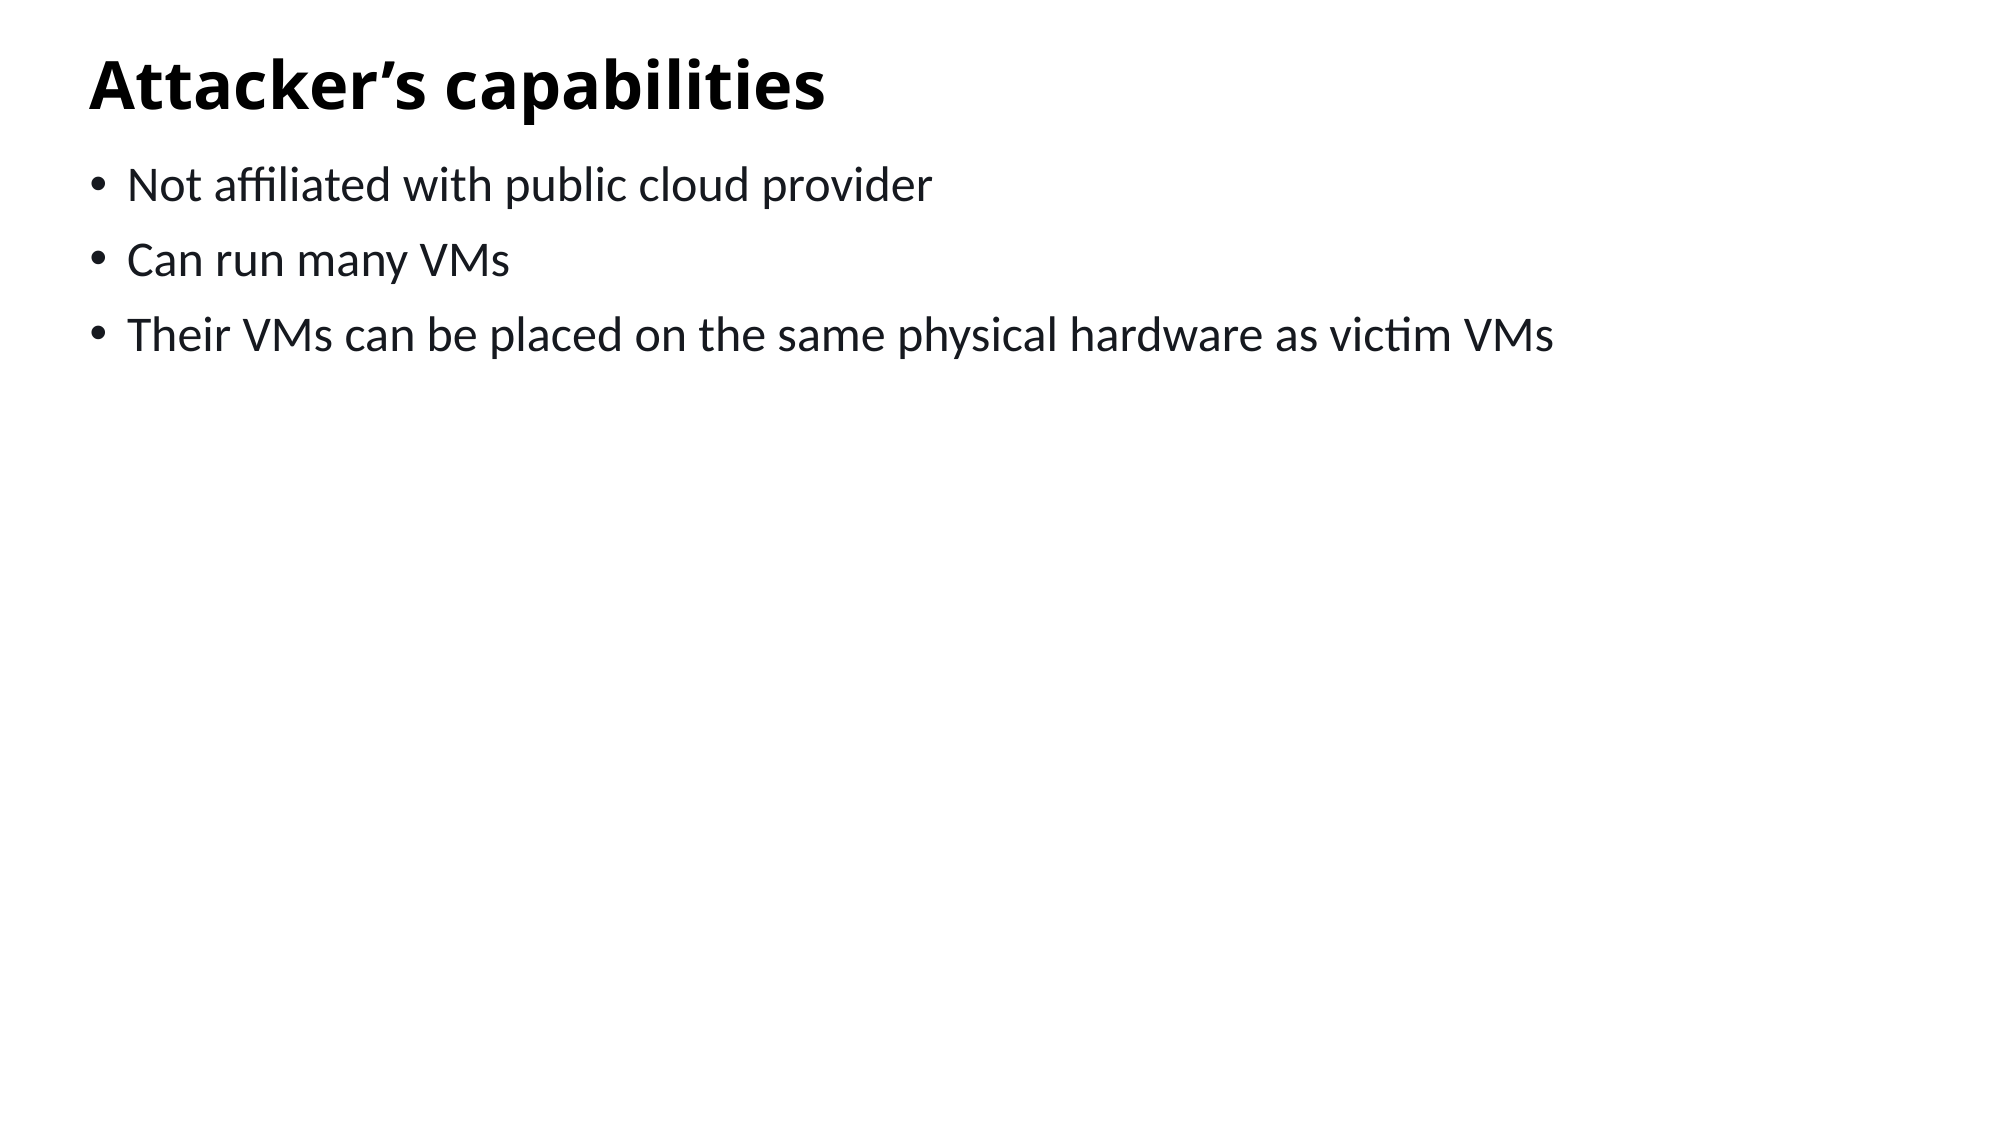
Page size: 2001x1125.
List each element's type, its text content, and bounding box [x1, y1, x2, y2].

list Not affiliated with public cloud provider Can run many VMs Their VMs can be placed on the same physical hardware as victim VMs [74, 151, 1926, 416]
title Attacker’s capabilities [74, 25, 1272, 151]
